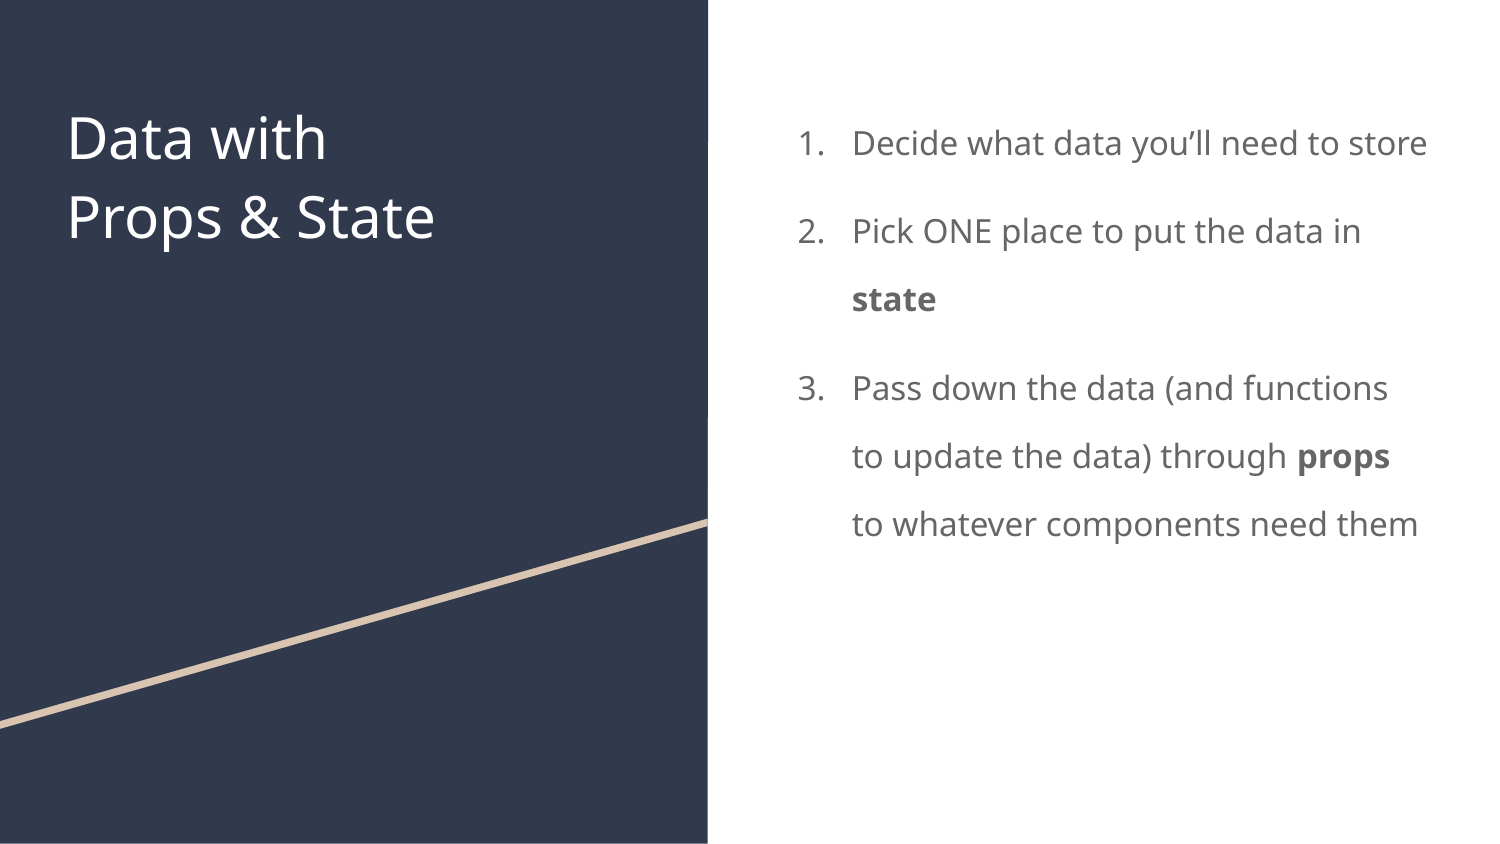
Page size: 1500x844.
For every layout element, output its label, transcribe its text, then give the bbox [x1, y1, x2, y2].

list Decide what data you’ll need to store Pick ONE place to put the data in state Pass down the data (and functions to update the data) through props to whatever components need them [761, 82, 1446, 755]
title Data with Props & State [51, 82, 660, 494]
